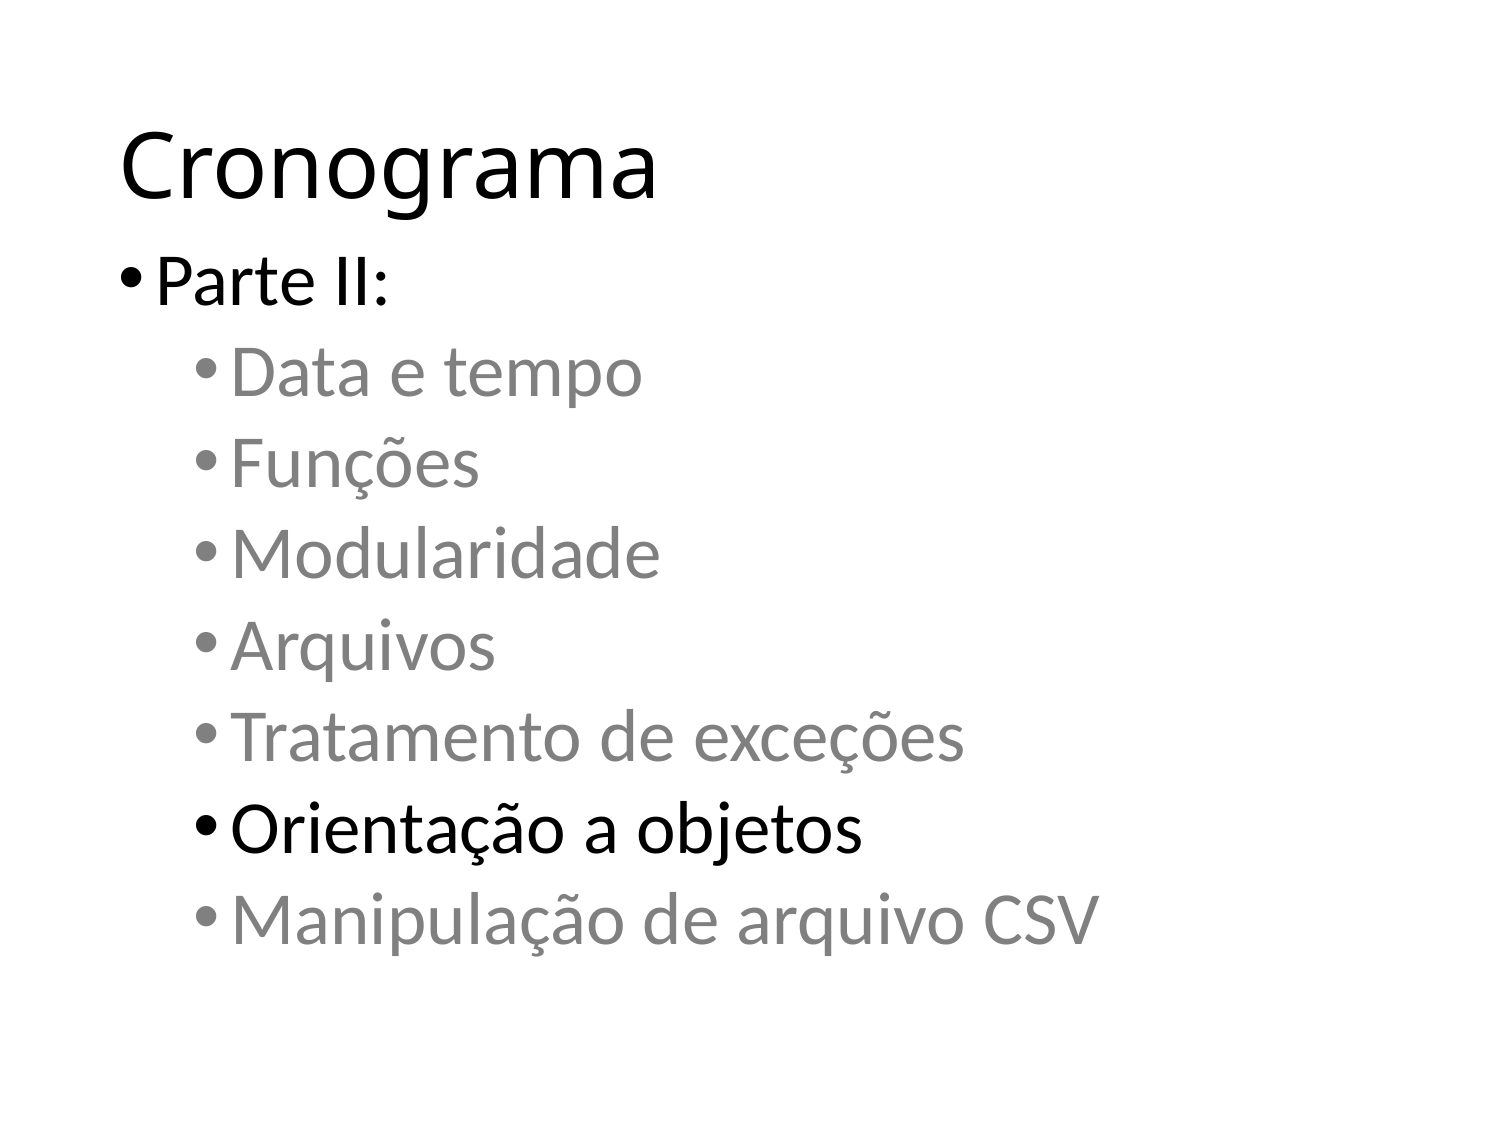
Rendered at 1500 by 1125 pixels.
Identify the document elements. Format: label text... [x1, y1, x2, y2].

title Cronograma [103, 59, 1397, 232]
list Parte II: Data e tempo Funções Modularidade Arquivos Tratamento de exceções Orientação a objetos Manipulação de arquivo CSV [103, 232, 1397, 1068]
